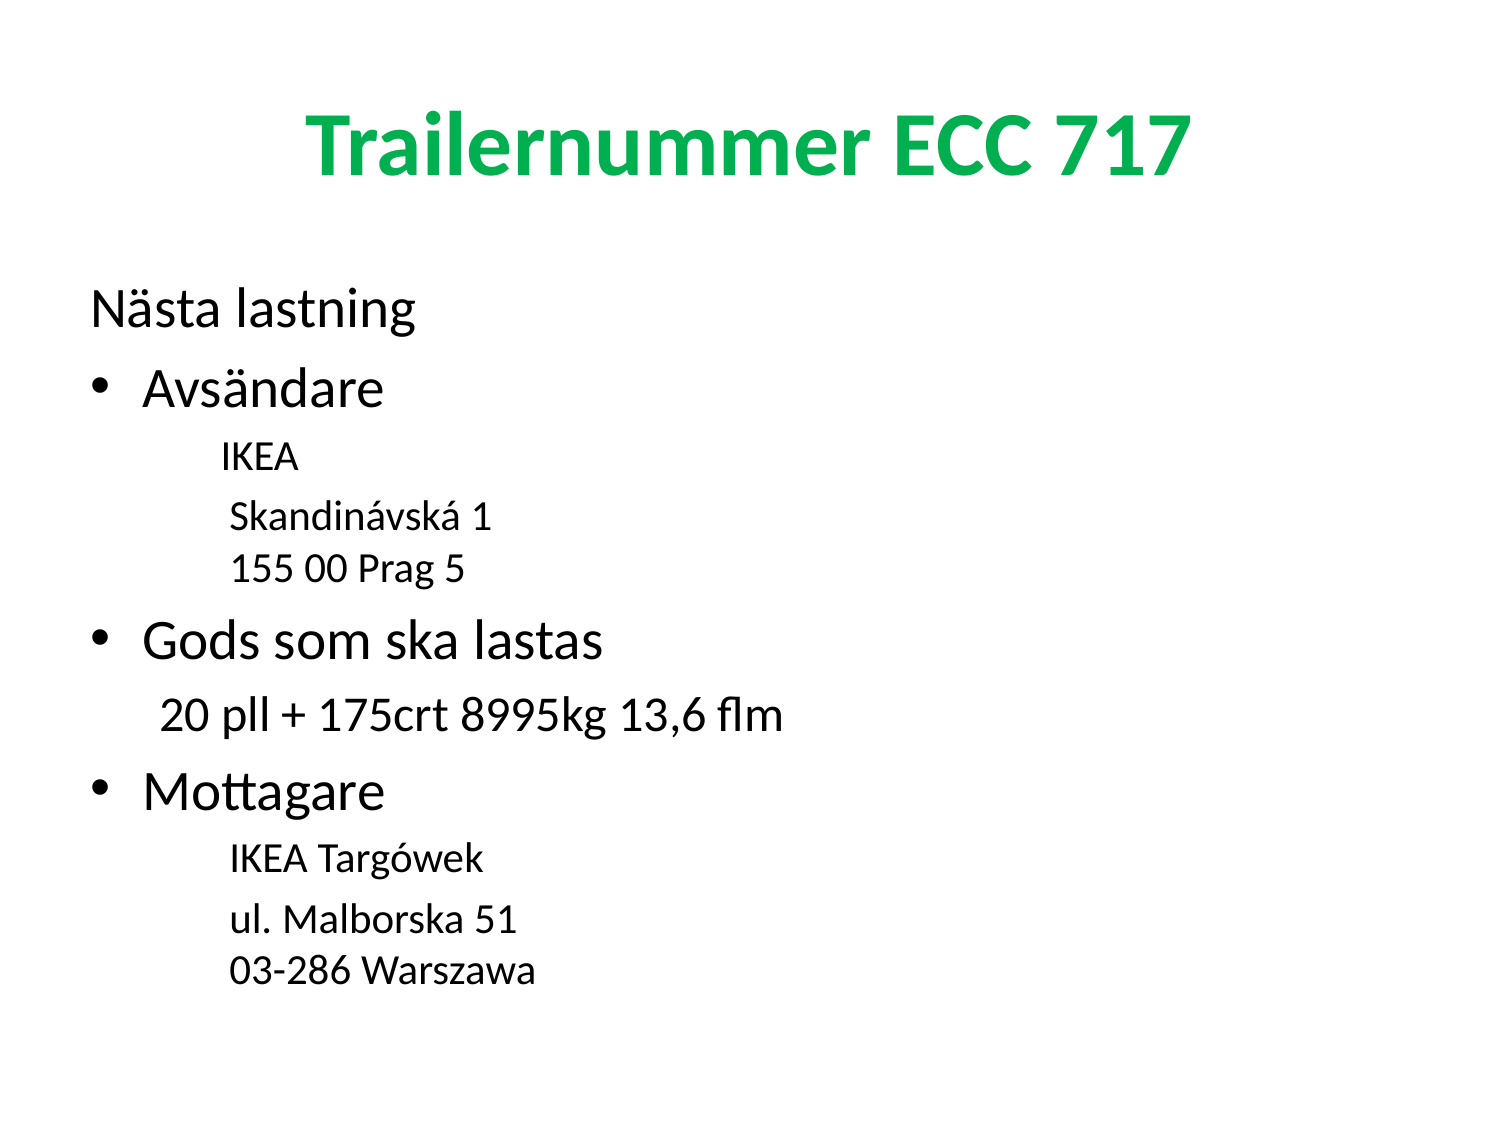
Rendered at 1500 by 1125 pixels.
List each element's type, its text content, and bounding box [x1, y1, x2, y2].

title Trailernummer ECC 717 [75, 45, 1425, 233]
list Nästa lastning Avsändare IKEA Skandinávská 1 155 00 Prag 5 Gods som ska lastas 20 pll + 175crt 8995kg 13,6 flm Mottagare IKEA Targówek ul. Malborska 51 03-286 Warszawa [75, 262, 1425, 1005]
